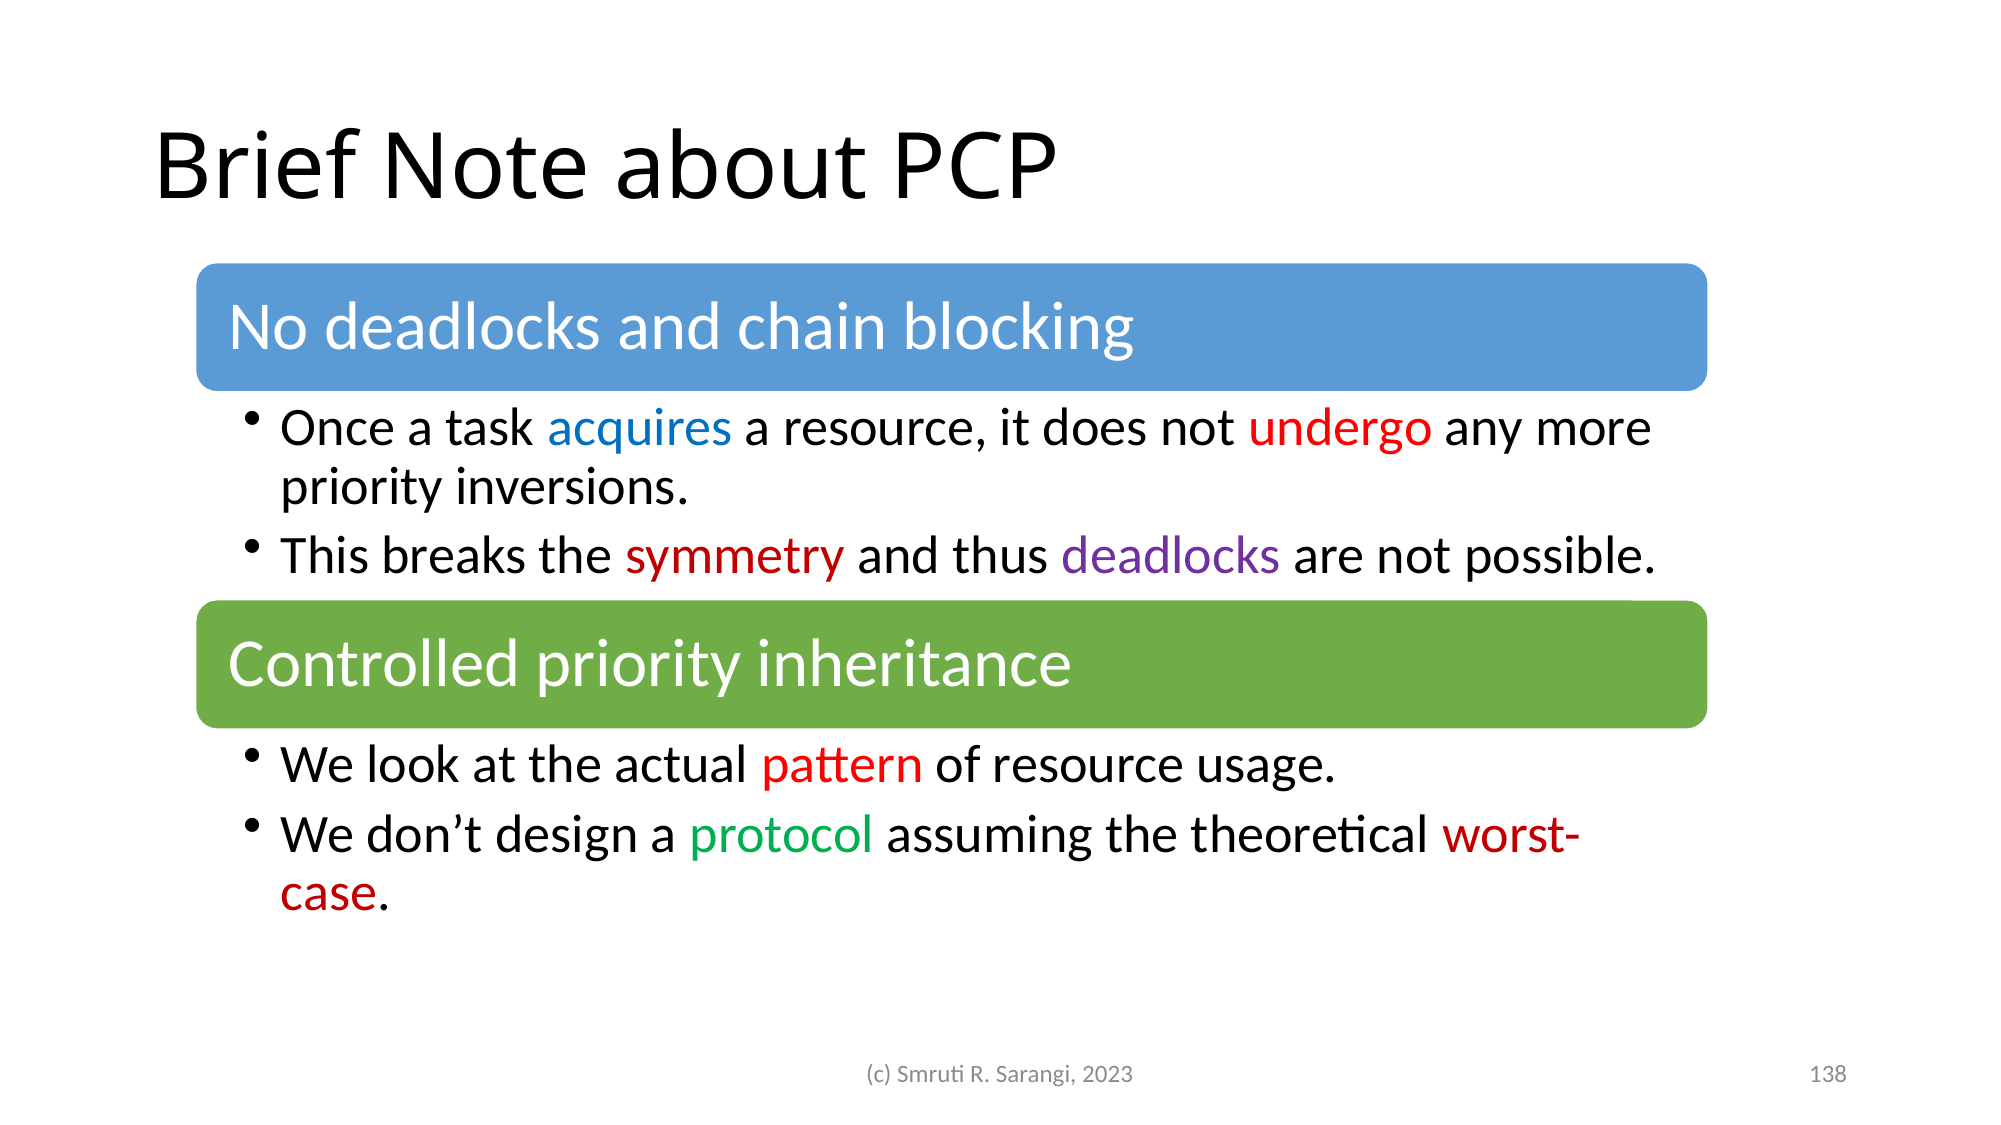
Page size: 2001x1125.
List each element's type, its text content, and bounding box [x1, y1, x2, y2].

slide_number 138 [1412, 1042, 1863, 1103]
title Brief Note about PCP [137, 59, 1863, 278]
footer (c) Smruti R. Sarangi, 2023 [662, 1042, 1338, 1103]
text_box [195, 253, 1709, 946]
